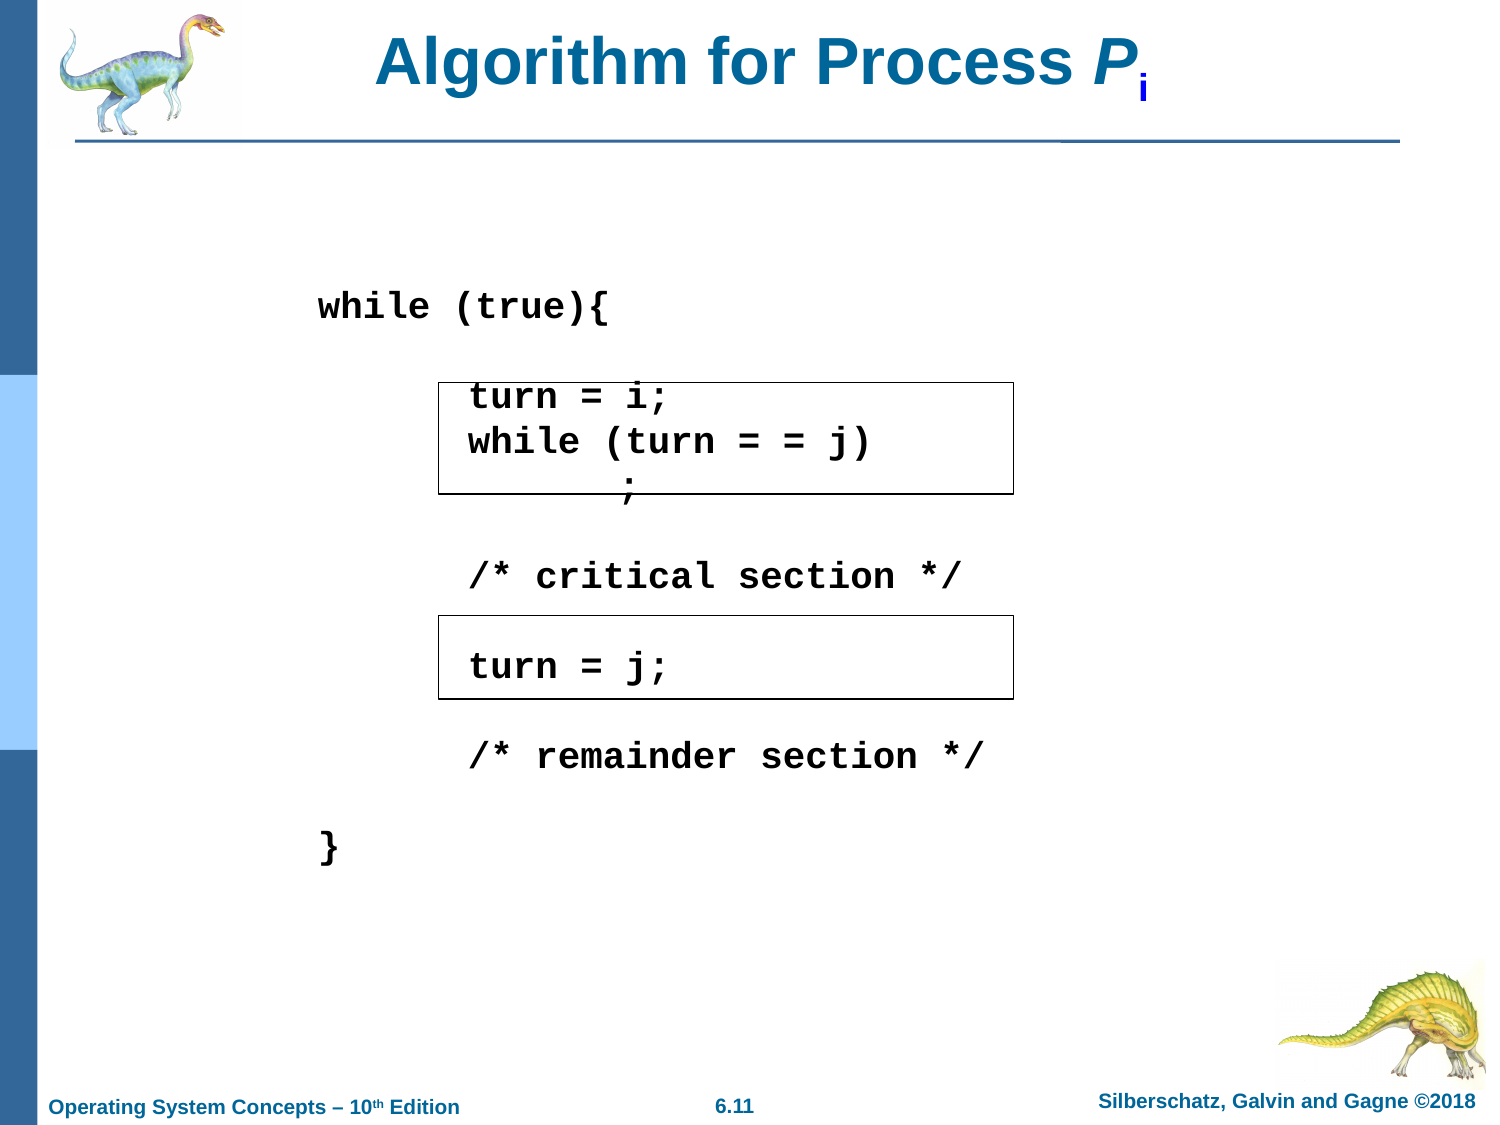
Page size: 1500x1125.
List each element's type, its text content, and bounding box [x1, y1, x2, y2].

picture [1275, 959, 1486, 1090]
text_box while (true){ turn = i; while (turn = = j) ; /* critical section */ turn = j; /* remainder section */ } [303, 273, 1292, 874]
text_box [438, 615, 1014, 700]
title Algorithm for Process Pi [86, 22, 1437, 117]
picture [46, 0, 243, 149]
text_box [438, 382, 1014, 495]
